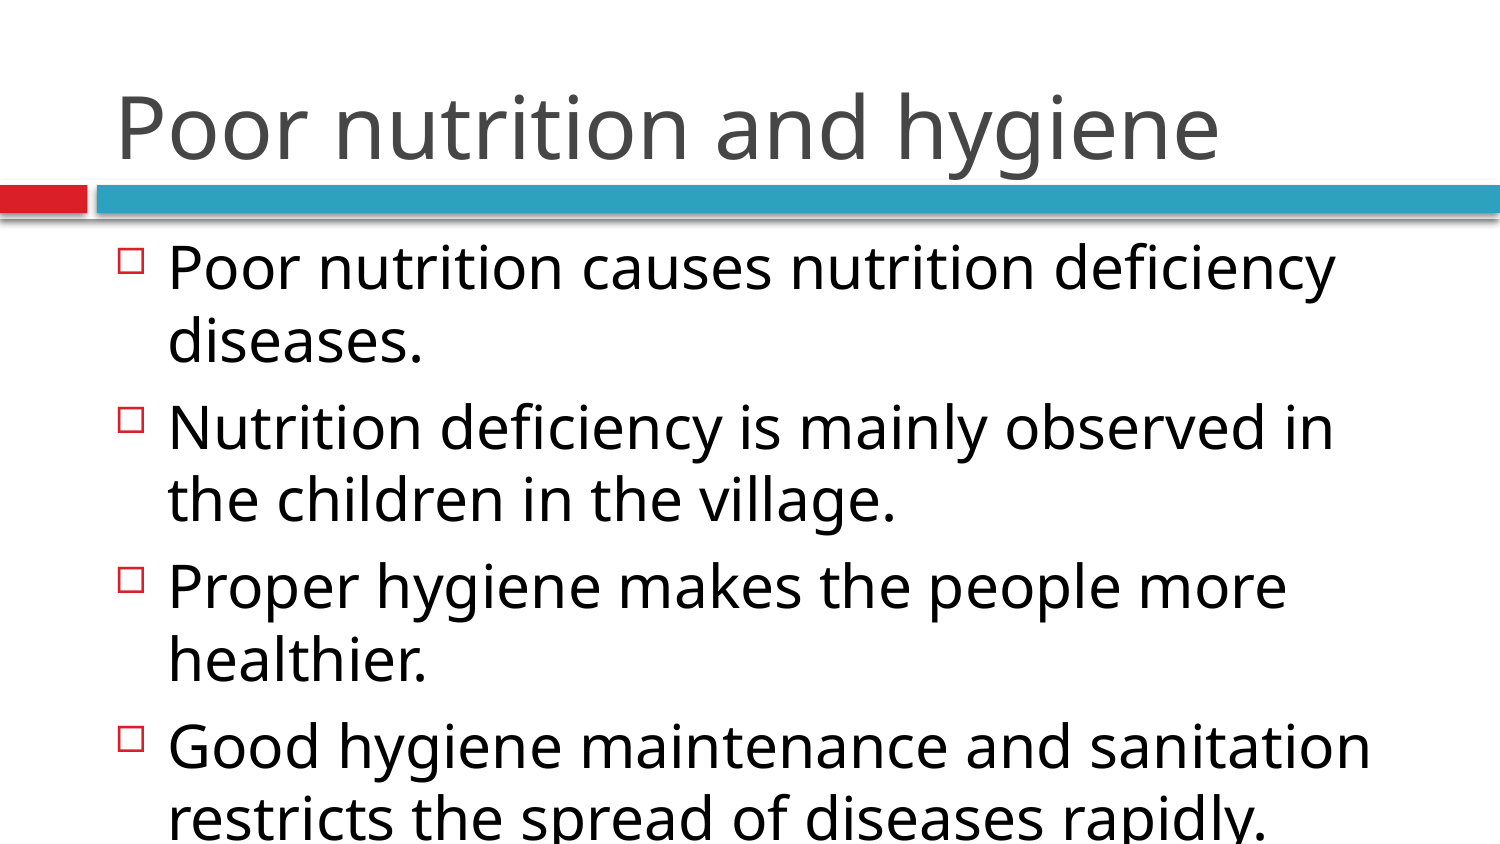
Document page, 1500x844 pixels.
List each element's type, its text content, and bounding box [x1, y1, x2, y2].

list Poor nutrition causes nutrition deficiency diseases. Nutrition deficiency is mainly observed in the children in the village. Proper hygiene makes the people more healthier. Good hygiene maintenance and sanitation restricts the spread of diseases rapidly. [99, 221, 1412, 759]
title Poor nutrition and hygiene [99, 19, 1438, 185]
